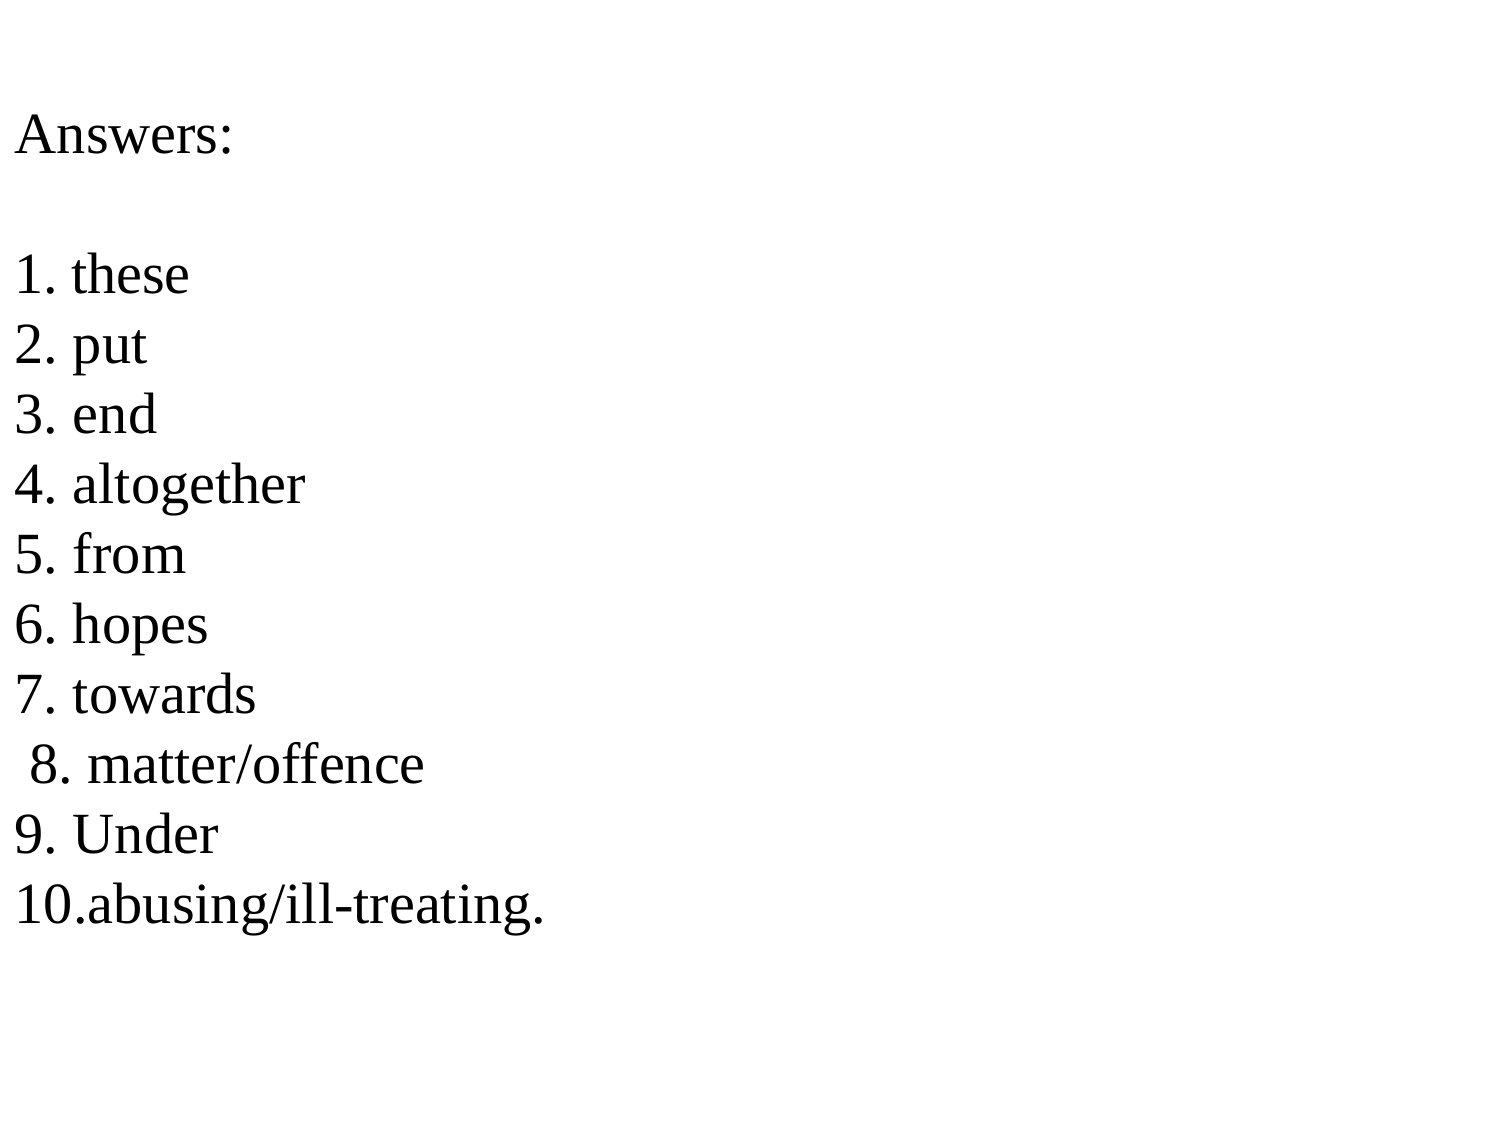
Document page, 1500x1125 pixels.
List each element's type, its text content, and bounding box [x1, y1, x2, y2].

text_box Answers: these 2. put 3. end 4. altogether 5. from 6. hopes 7. towards 8. matter/offence 9. Under 10.abusing/ill-treating. [0, 87, 1500, 1125]
